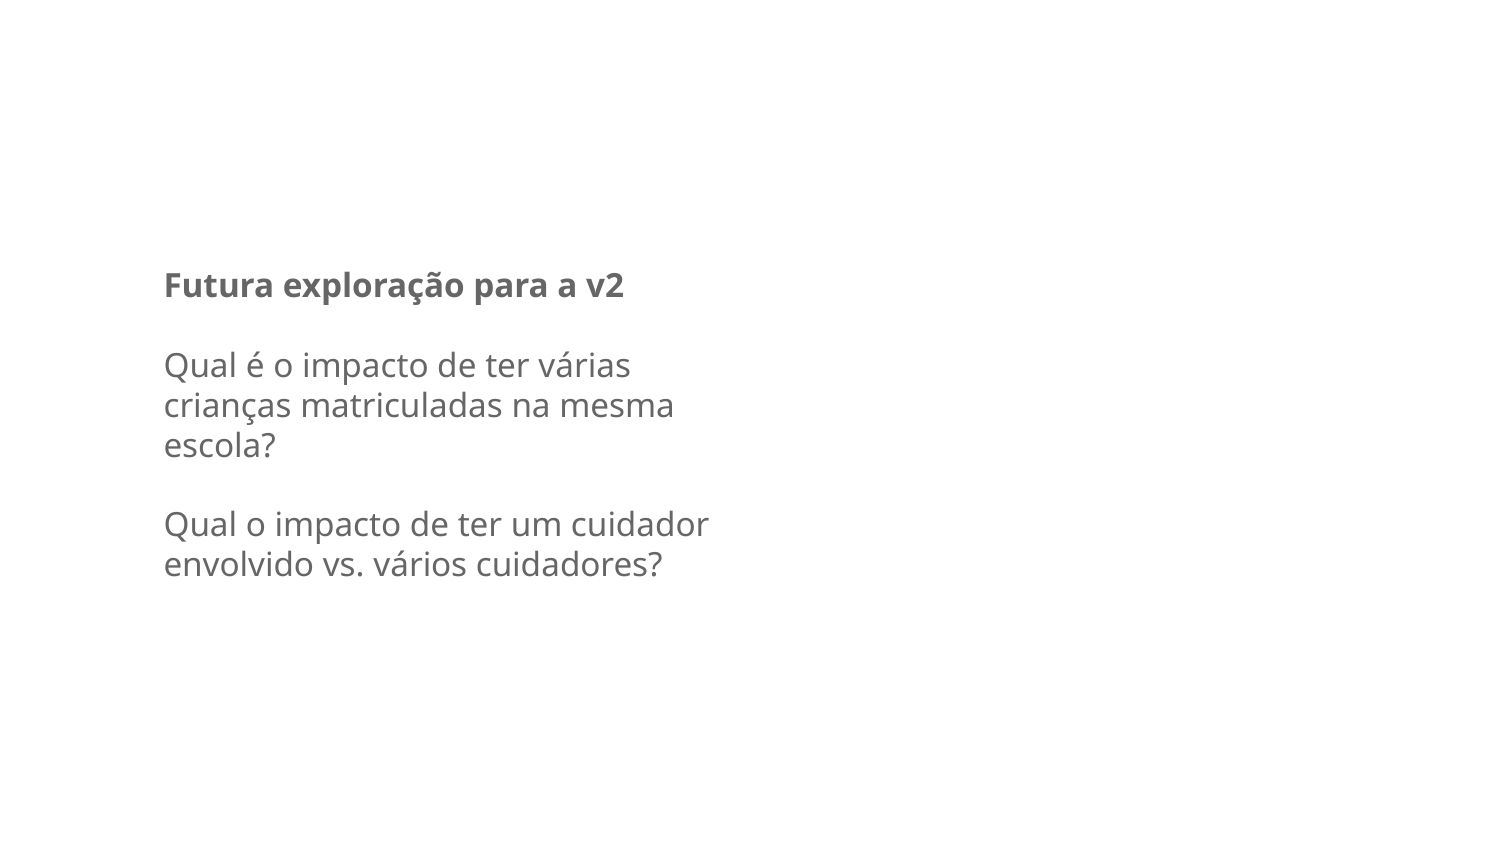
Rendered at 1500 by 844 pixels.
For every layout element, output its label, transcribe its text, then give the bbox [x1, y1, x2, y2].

text_box Futura exploração para a v2 Qual é o impacto de ter várias crianças matriculadas na mesma escola? Qual o impacto de ter um cuidador envolvido vs. vários cuidadores? [148, 249, 770, 679]
